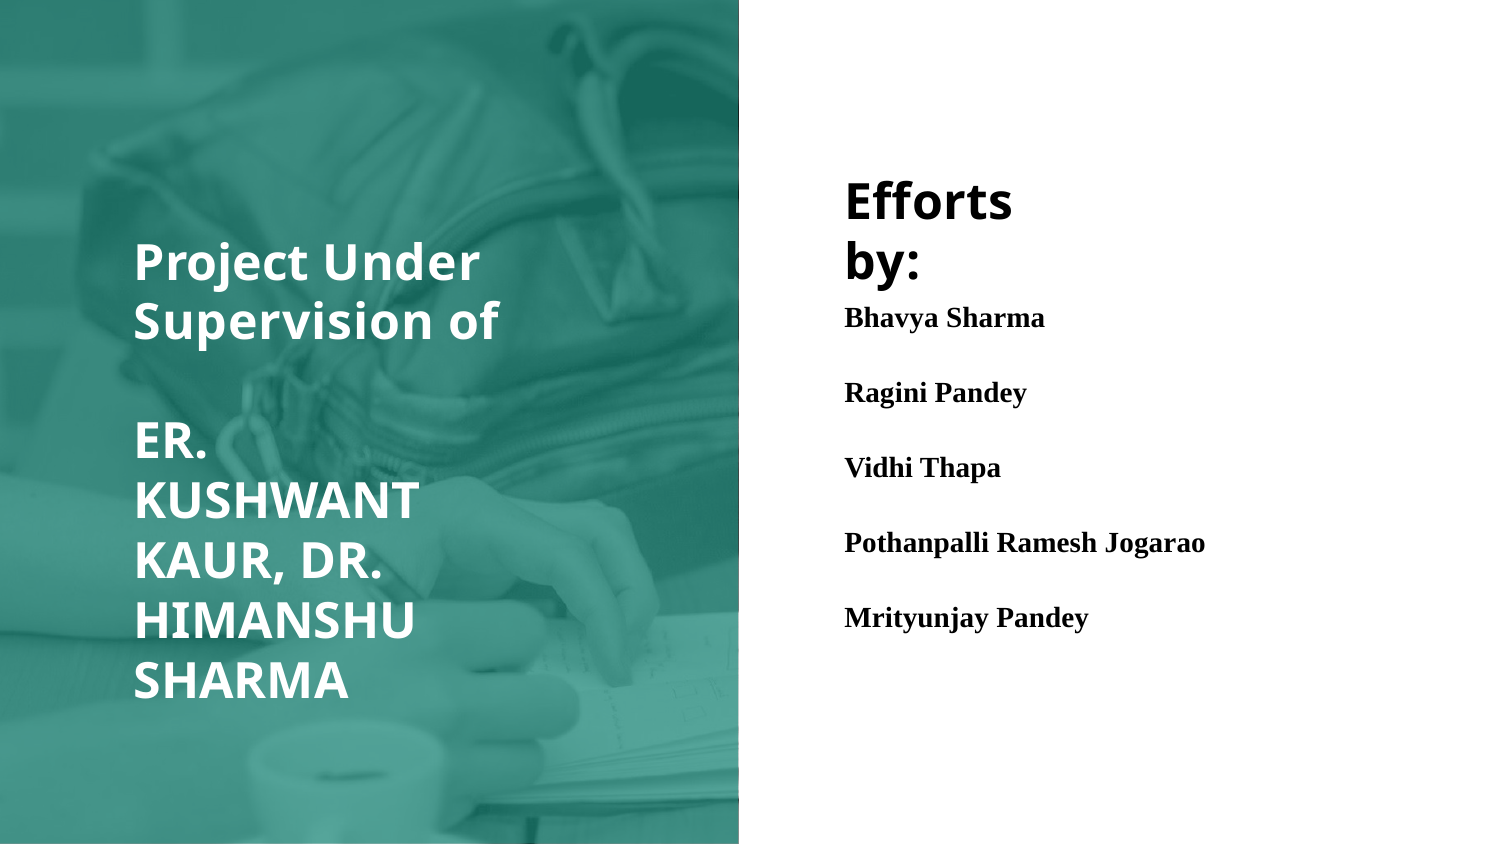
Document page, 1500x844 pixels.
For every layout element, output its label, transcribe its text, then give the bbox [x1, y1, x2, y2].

title Efforts by: [842, 167, 1079, 296]
text_box Bhavya Sharma Ragini Pandey Vidhi Thapa Pothanpalli Ramesh Jogarao Mrityunjay Pandey [842, 296, 1238, 633]
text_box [0, 0, 739, 844]
